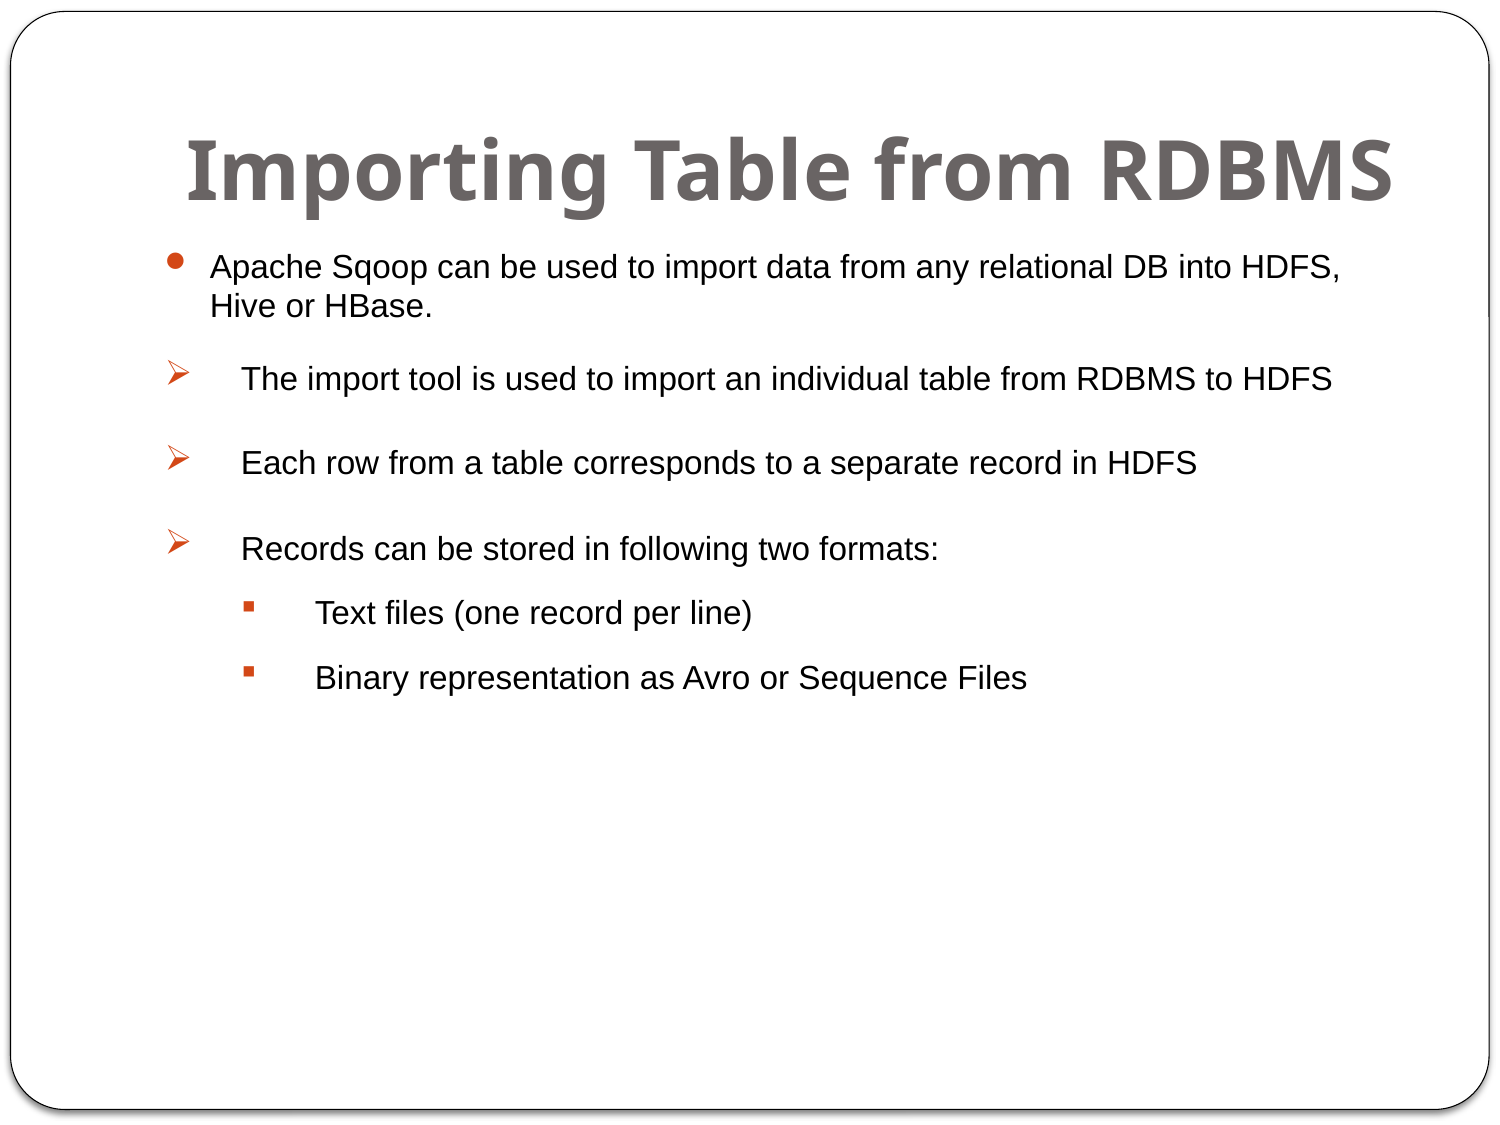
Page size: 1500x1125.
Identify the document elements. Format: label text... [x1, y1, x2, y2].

list Apache Sqoop can be used to import data from any relational DB into HDFS, Hive or HBase. The import tool is used to import an individual table from RDBMS to HDFS Each row from a table corresponds to a separate record in HDFS Records can be stored in following two formats: Text files (one record per line) Binary representation as Avro or Sequence Files [150, 237, 1425, 988]
title Importing Table from RDBMS [150, 45, 1425, 233]
